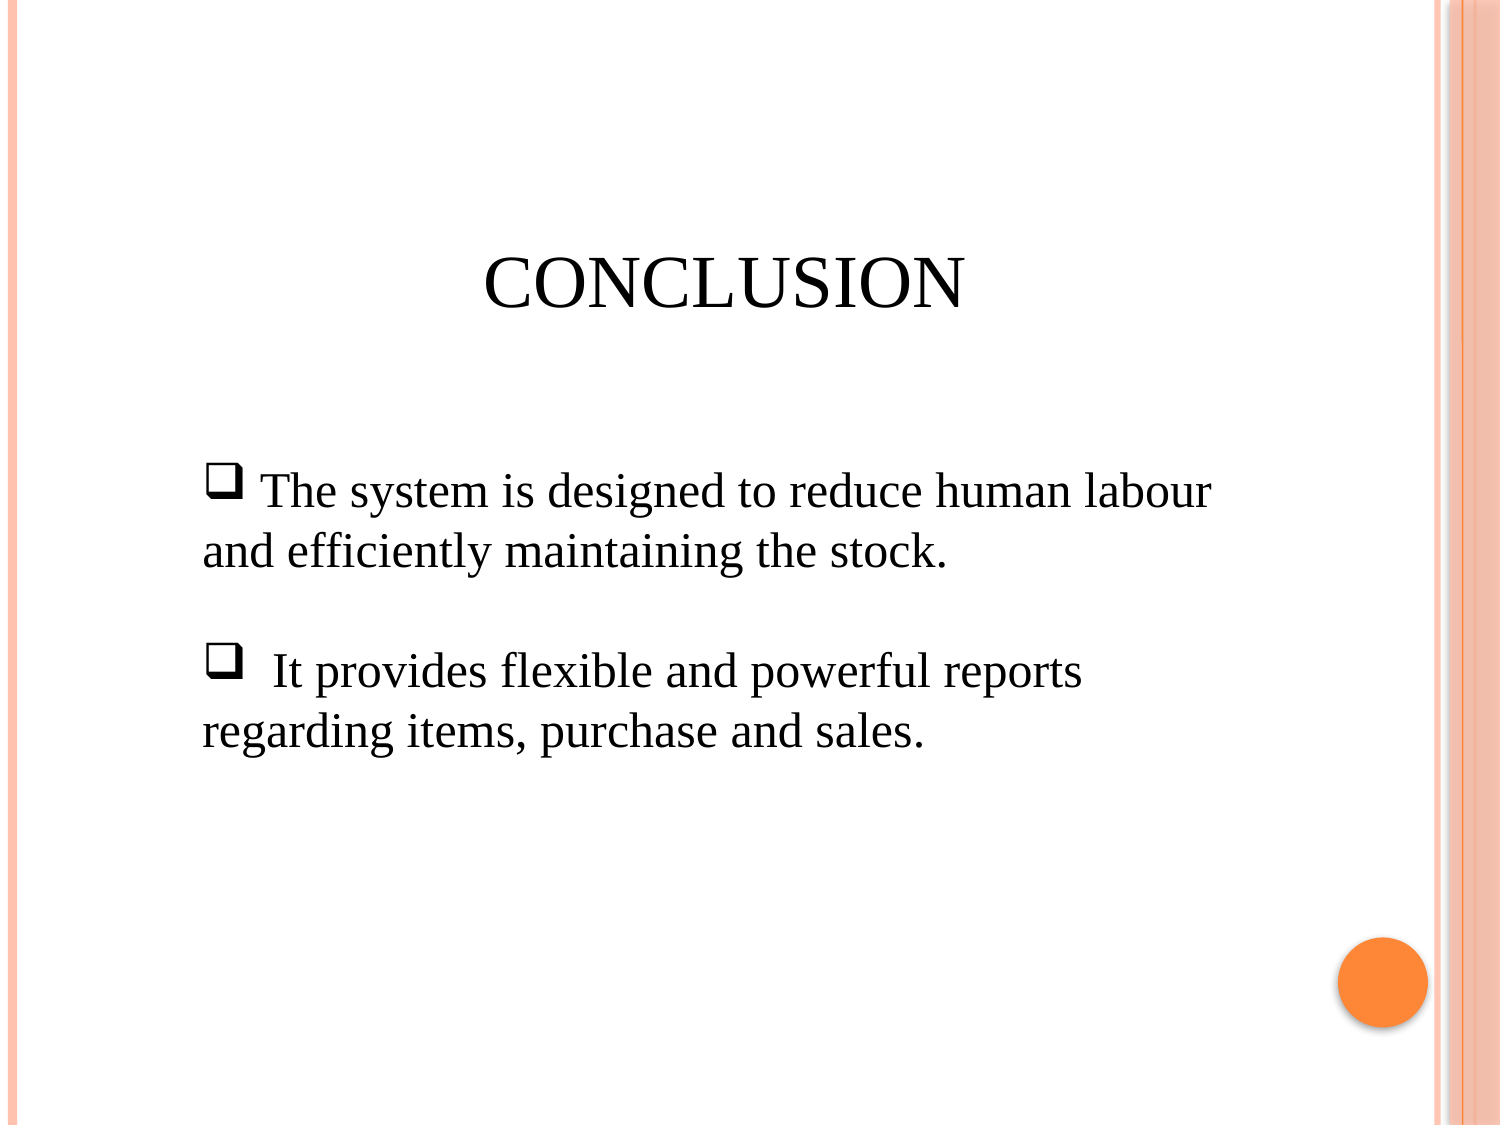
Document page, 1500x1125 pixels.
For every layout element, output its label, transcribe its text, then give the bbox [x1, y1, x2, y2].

text_box CONCLUSION The system is designed to reduce human labour and efficiently maintaining the stock. It provides flexible and powerful reports regarding items, purchase and sales. [187, 224, 1263, 765]
